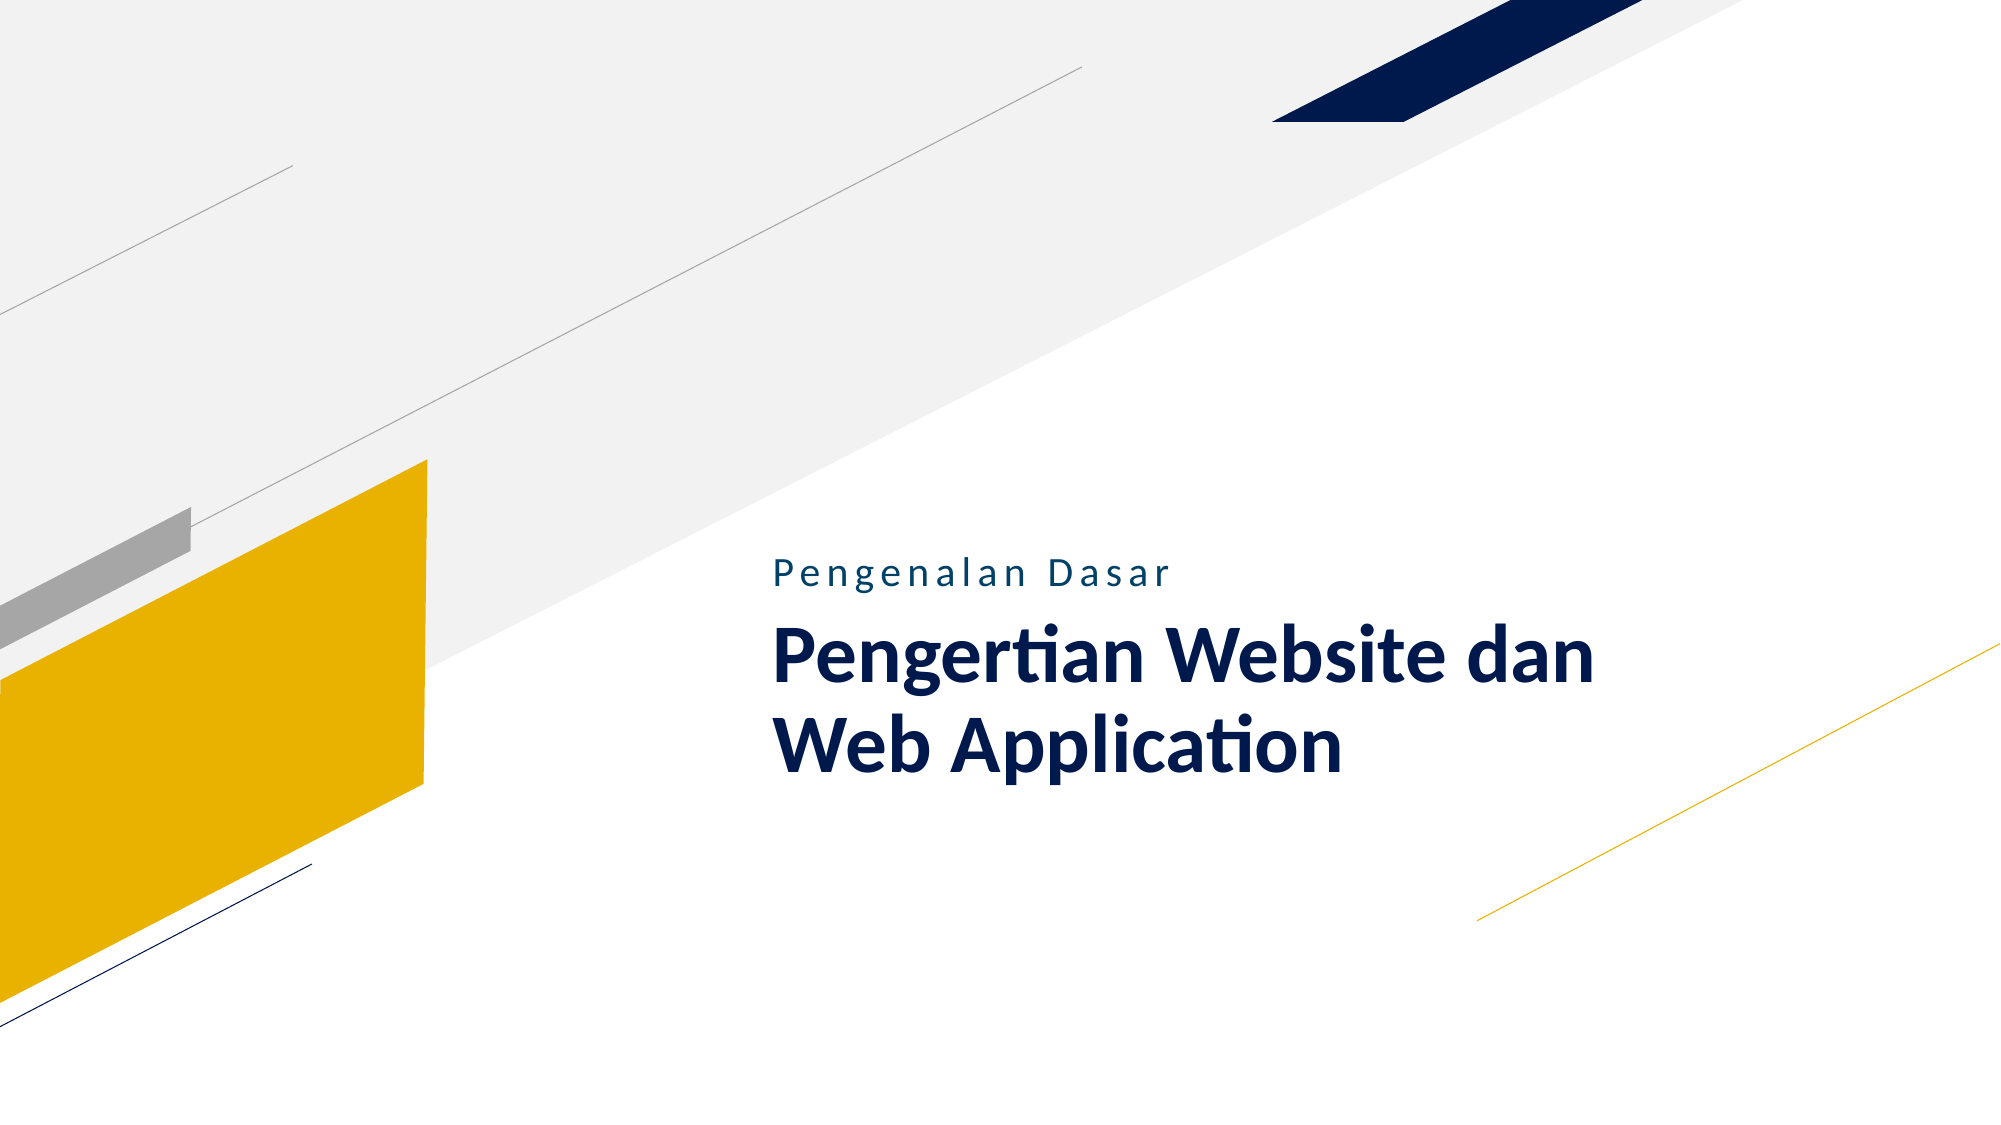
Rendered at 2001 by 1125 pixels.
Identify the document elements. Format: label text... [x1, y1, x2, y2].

title Pengertian Website dan Web Application [757, 598, 1754, 791]
list Pengenalan Dasar [757, 543, 1211, 613]
